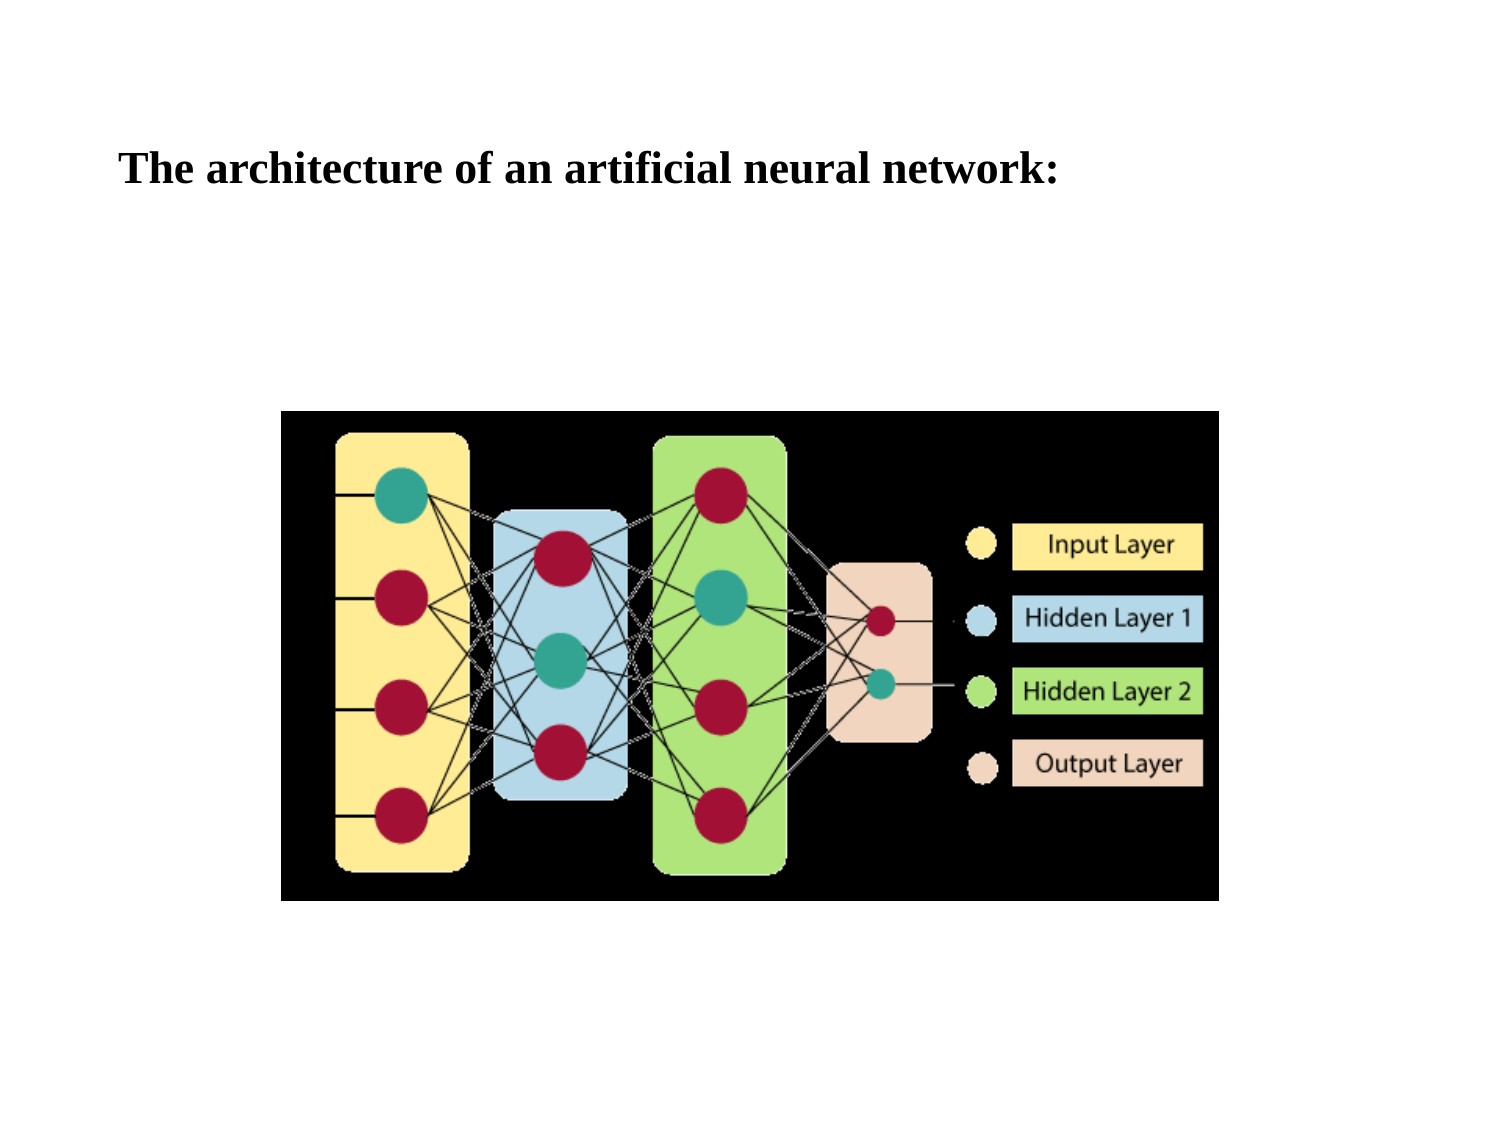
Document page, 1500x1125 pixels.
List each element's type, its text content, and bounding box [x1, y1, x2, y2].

title The architecture of an artificial neural network: [103, 59, 1397, 278]
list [281, 411, 1219, 901]
